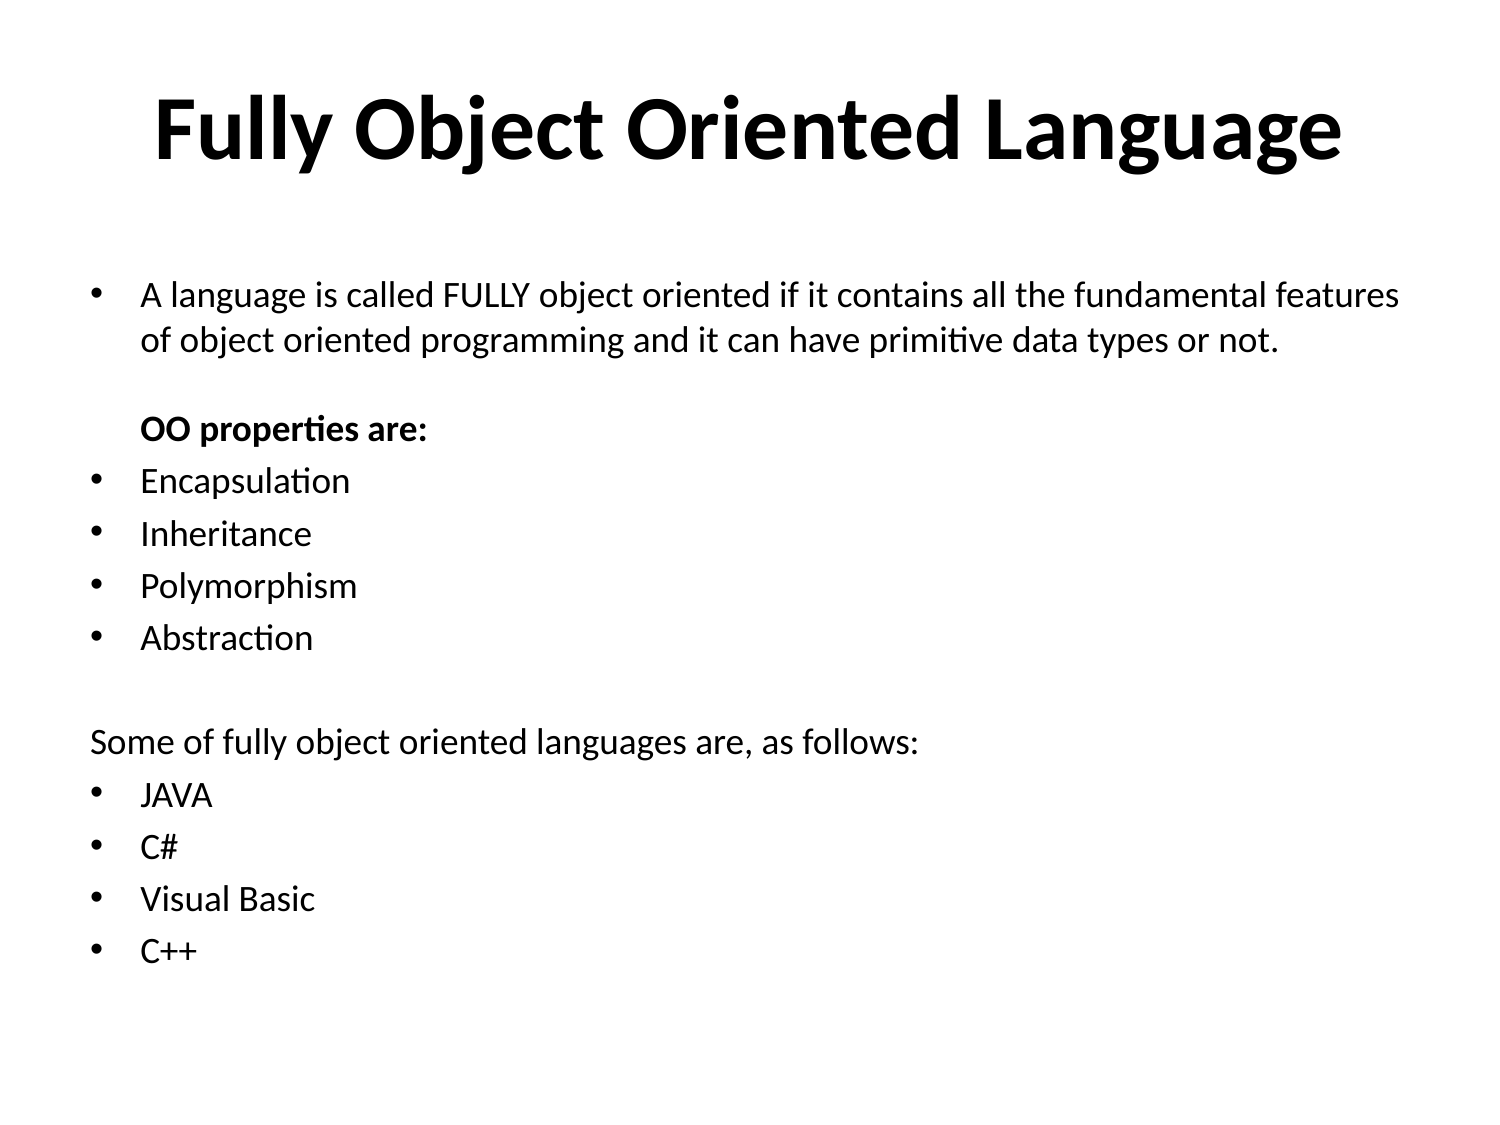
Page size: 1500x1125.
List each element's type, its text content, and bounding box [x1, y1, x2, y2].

list A language is called FULLY object oriented if it contains all the fundamental features of object oriented programming and it can have primitive data types or not. OO properties are: Encapsulation Inheritance Polymorphism Abstraction Some of fully object oriented languages are, as follows: JAVA C# Visual Basic C++ [75, 262, 1425, 1005]
title Fully Object Oriented Language [75, 45, 1425, 200]
